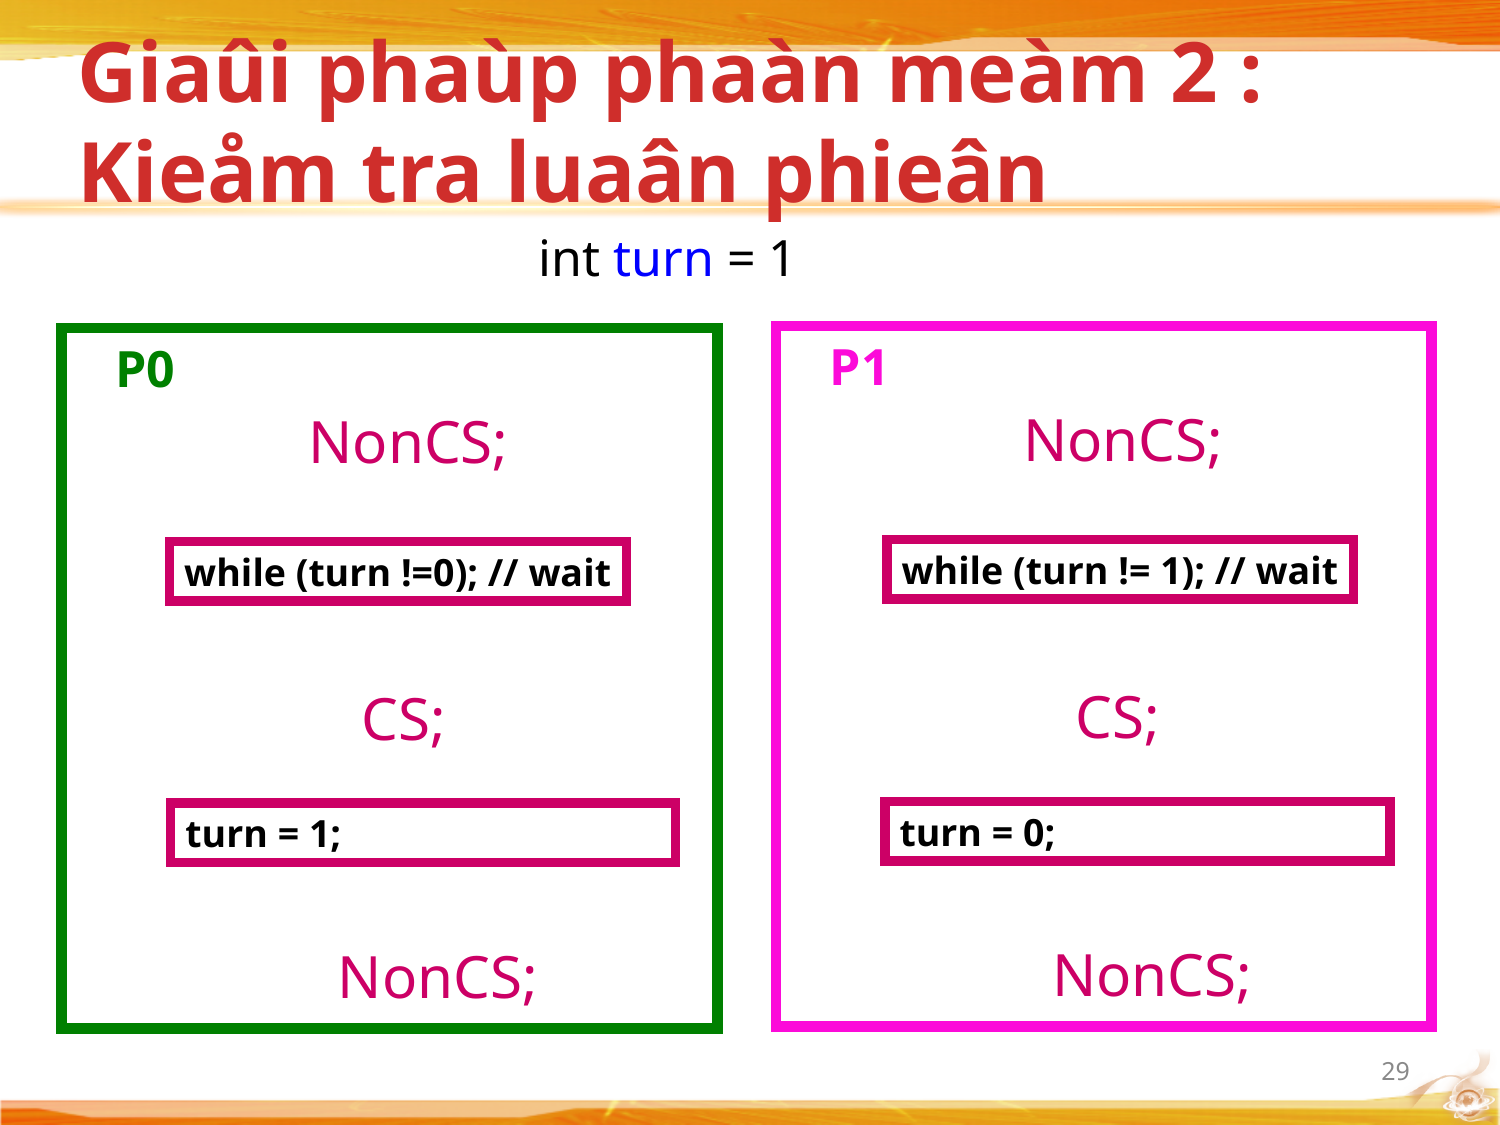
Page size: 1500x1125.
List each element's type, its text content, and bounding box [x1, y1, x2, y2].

title Giaûi phaùp phaàn meàm 2 : Kieåm tra luaân phieân [62, 24, 1475, 213]
slide_number 29 [1337, 1042, 1425, 1103]
text_box [775, 326, 1432, 1027]
picture [0, 0, 1500, 63]
text_box [61, 328, 718, 1029]
picture [0, 1087, 1399, 1125]
text_box int turn = 1 [523, 218, 812, 294]
